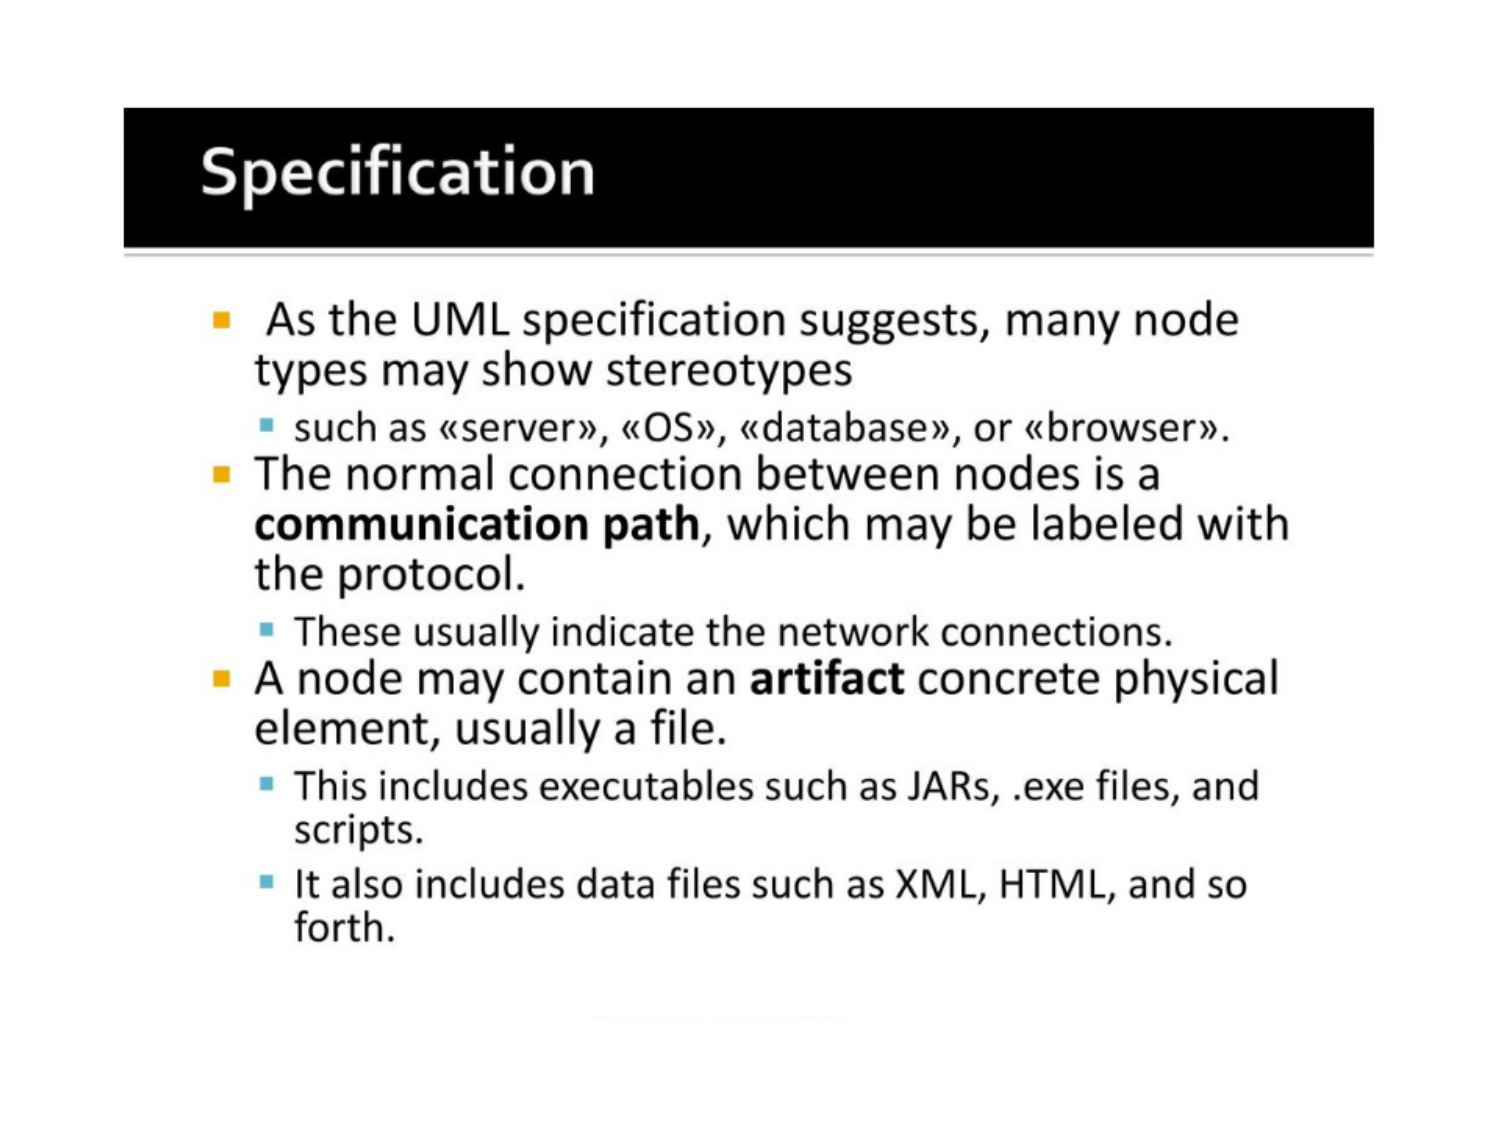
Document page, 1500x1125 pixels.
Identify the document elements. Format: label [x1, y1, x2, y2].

picture [120, 105, 1380, 1020]
